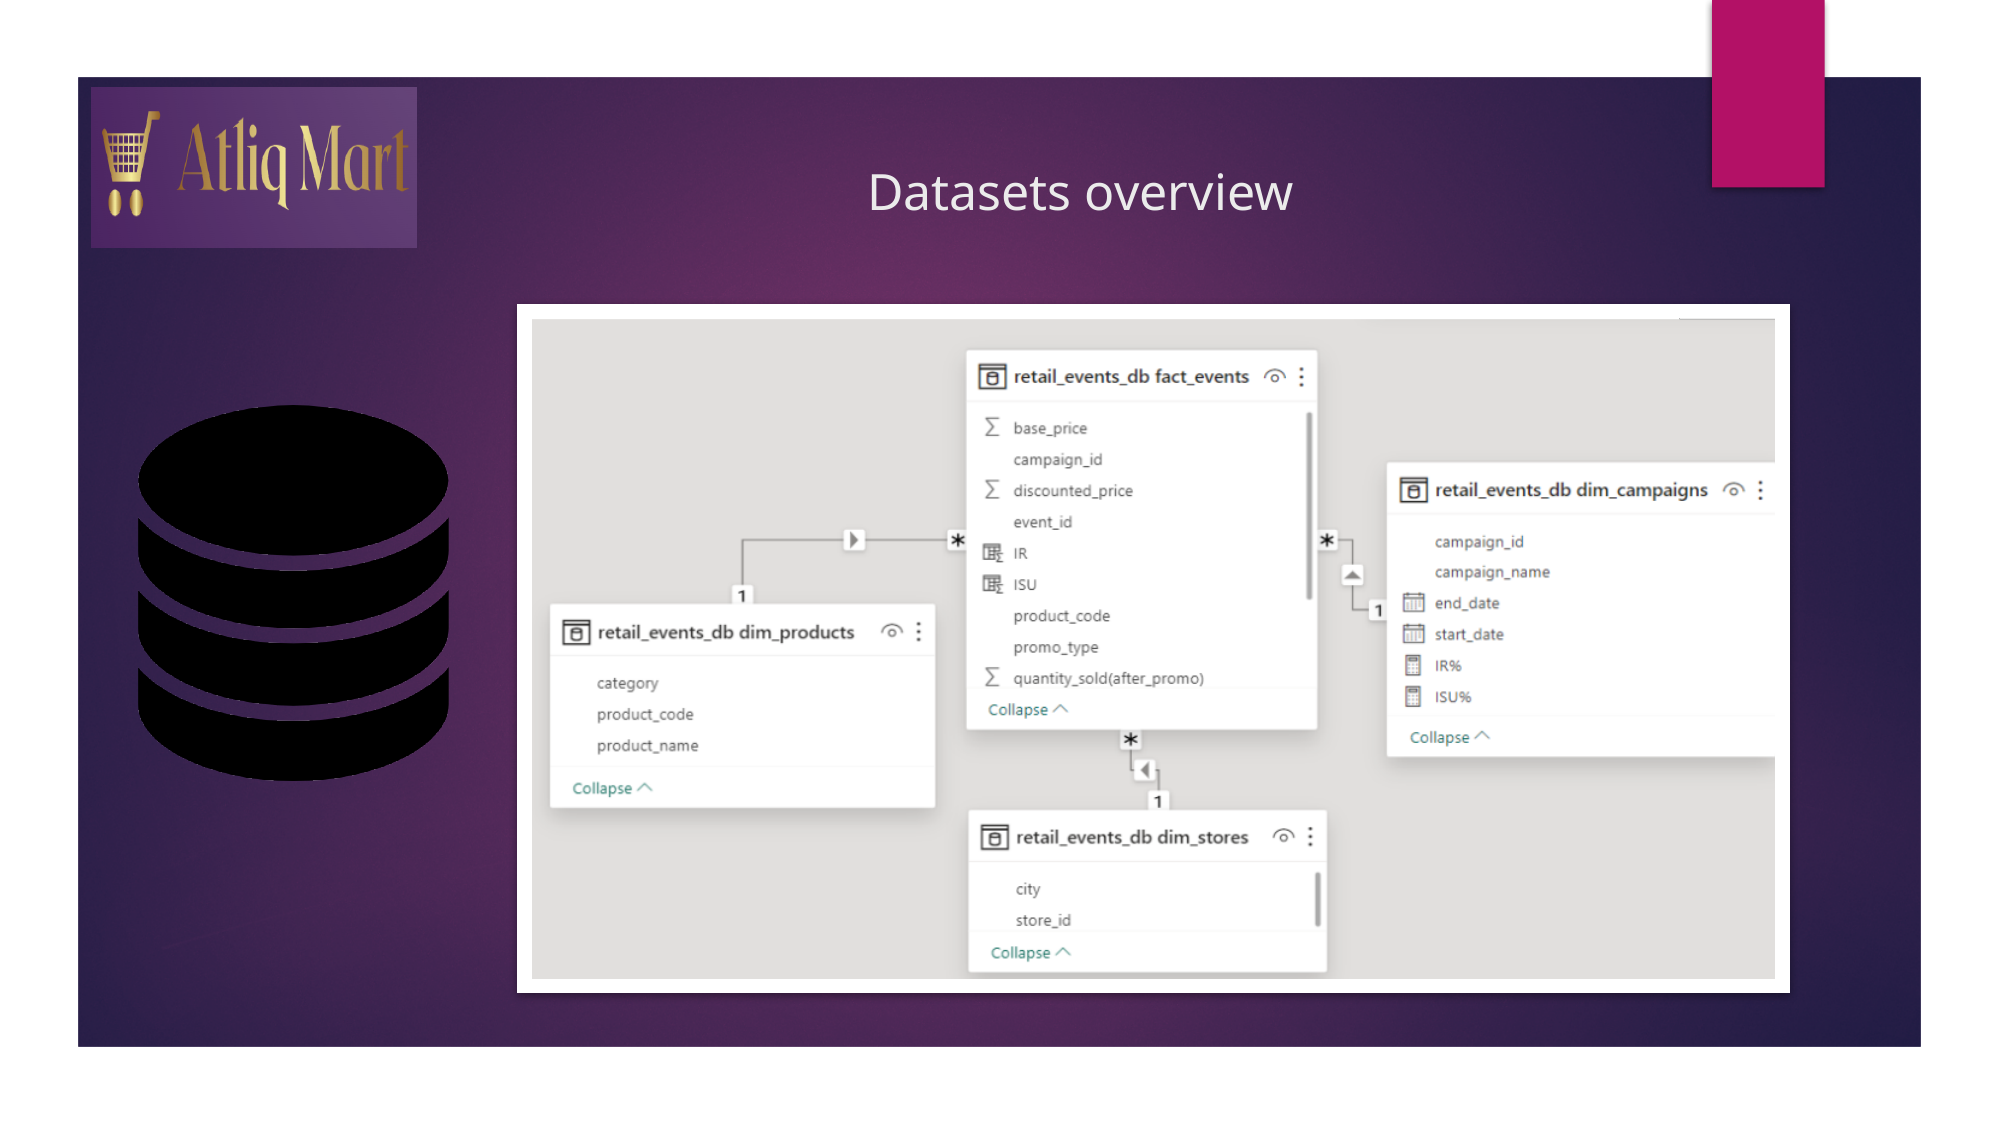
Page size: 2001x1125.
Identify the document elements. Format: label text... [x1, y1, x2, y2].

picture [91, 87, 417, 248]
picture [531, 317, 1776, 979]
picture [105, 405, 481, 781]
title Datasets overview [852, 169, 1337, 289]
